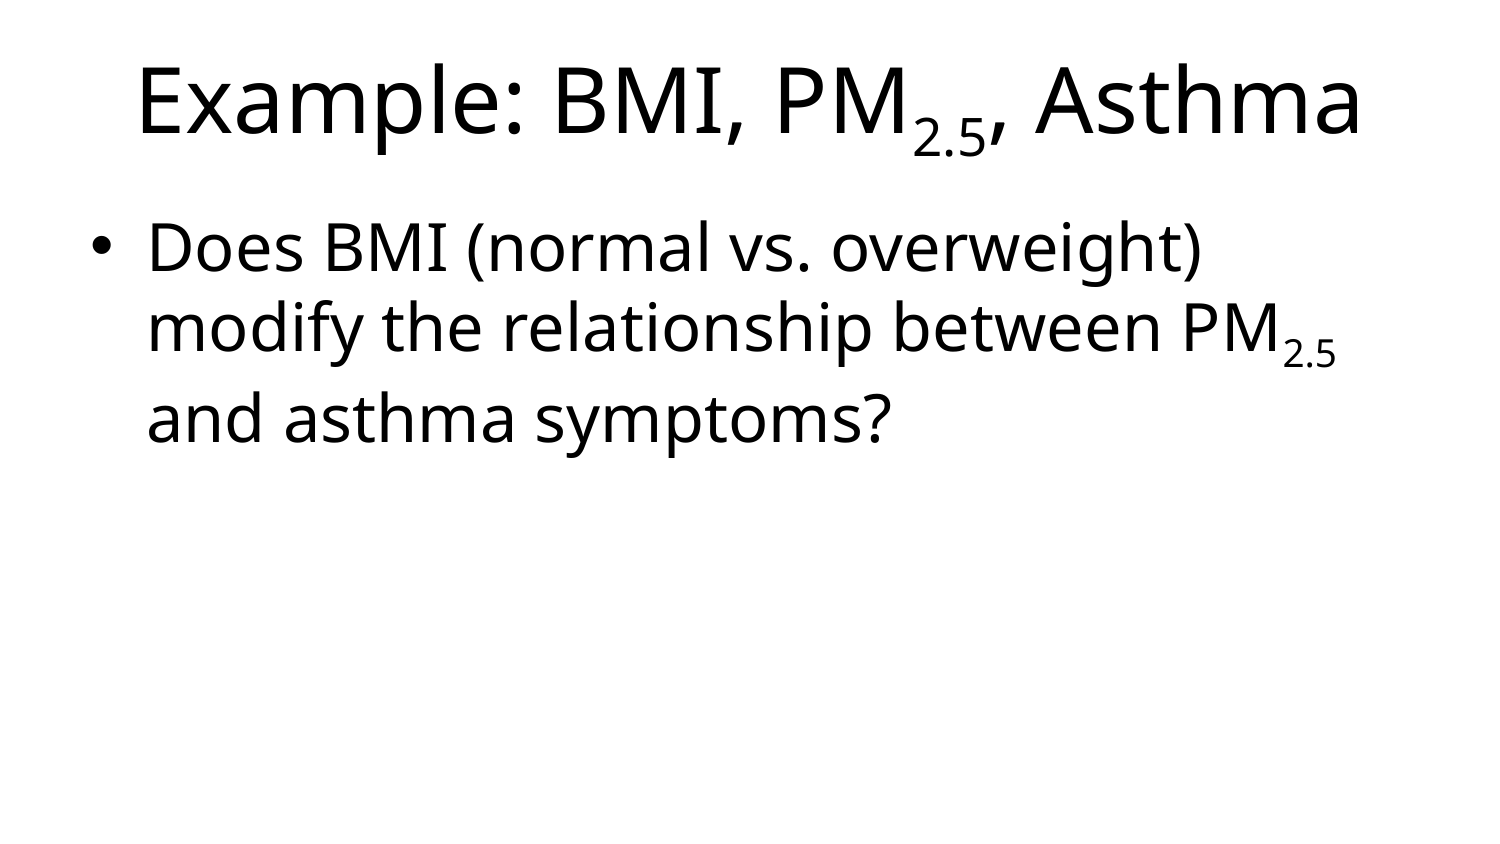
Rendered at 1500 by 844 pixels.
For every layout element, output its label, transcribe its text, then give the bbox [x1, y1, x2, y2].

list Does BMI (normal vs. overweight) modify the relationship between PM2.5 and asthma symptoms? [75, 196, 1425, 754]
title Example: BMI, PM2.5, Asthma [75, 33, 1425, 175]
